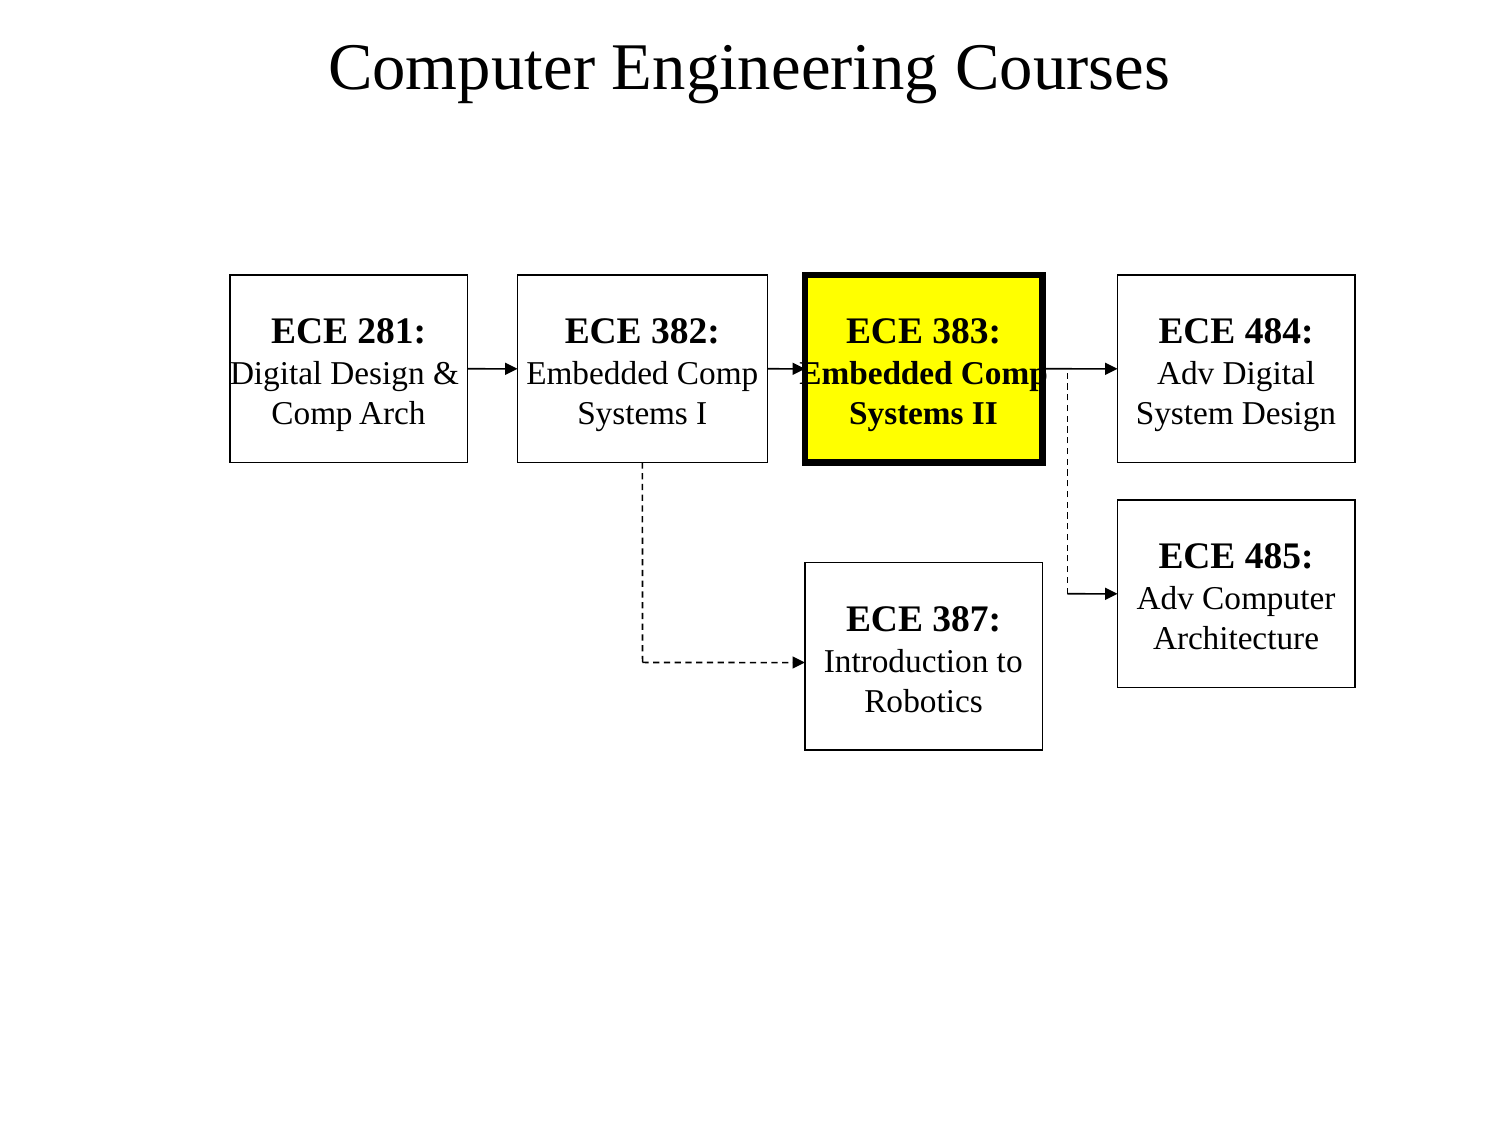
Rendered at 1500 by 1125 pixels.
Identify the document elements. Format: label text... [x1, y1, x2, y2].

text_box ECE 383: Embedded Comp Systems II [804, 275, 1043, 463]
text_box [1068, 362, 1118, 376]
title Computer Engineering Courses [112, 24, 1388, 101]
text_box ECE 281: Digital Design & Comp Arch [229, 275, 468, 463]
text_box ECE 485: Adv Computer Architecture [1117, 500, 1355, 688]
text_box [642, 462, 806, 663]
text_box [767, 362, 805, 376]
text_box [467, 362, 518, 376]
text_box ECE 382: Embedded Comp Systems I [517, 275, 768, 463]
text_box [1071, 587, 1118, 601]
text_box ECE 387: Introduction to Robotics [804, 562, 1043, 750]
text_box ECE 484: Adv Digital System Design [1117, 275, 1355, 463]
